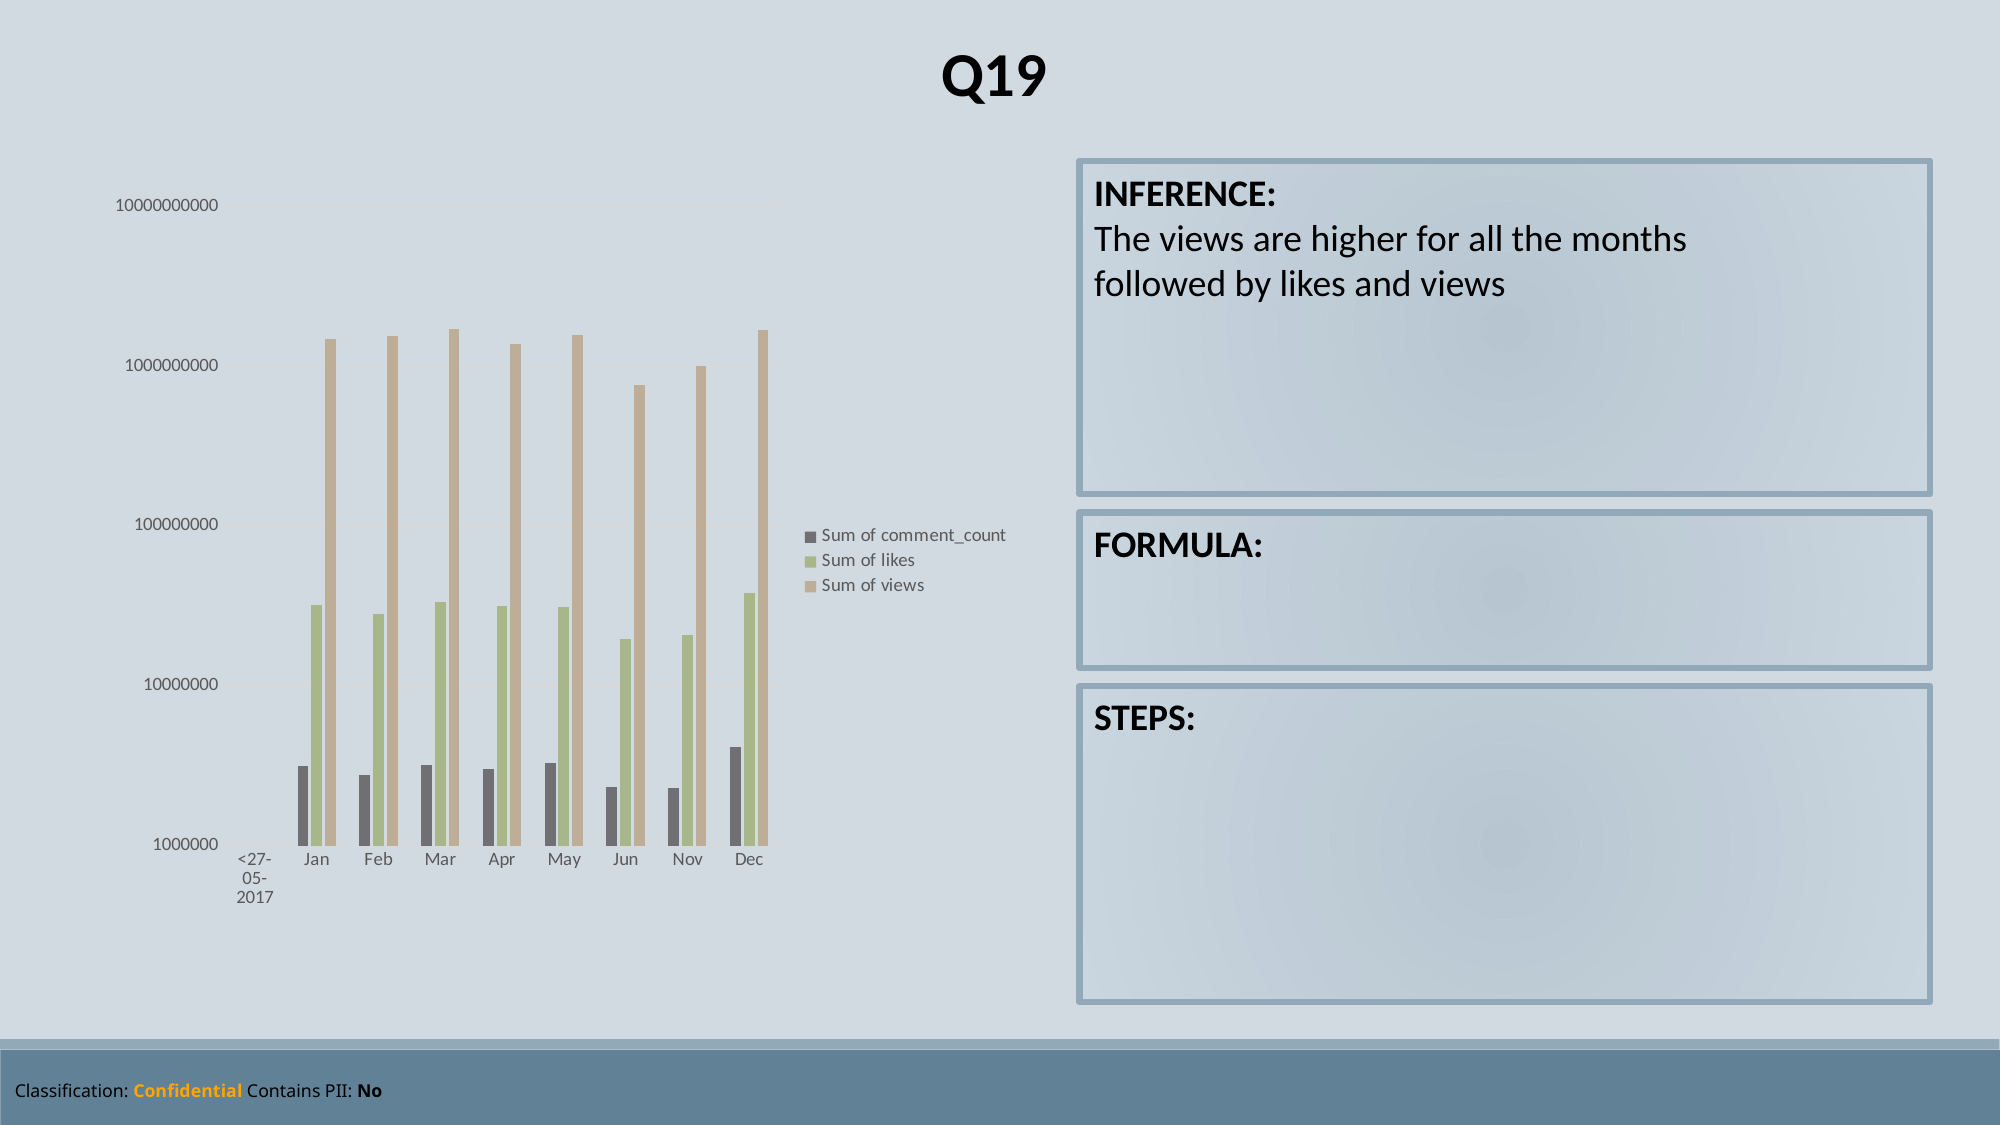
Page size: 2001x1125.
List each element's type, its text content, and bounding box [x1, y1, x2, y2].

text_box STEPS: [1079, 686, 1833, 791]
text_box [1078, 160, 1931, 495]
text_box FORMULA: [1079, 512, 1833, 573]
text_box [1078, 511, 1931, 669]
text_box INFERENCE: The views are higher for all the months followed by likes and views [1079, 161, 1833, 312]
text_box Q19 [926, 26, 1488, 117]
chart [95, 191, 1026, 933]
text_box [1078, 685, 1931, 1003]
